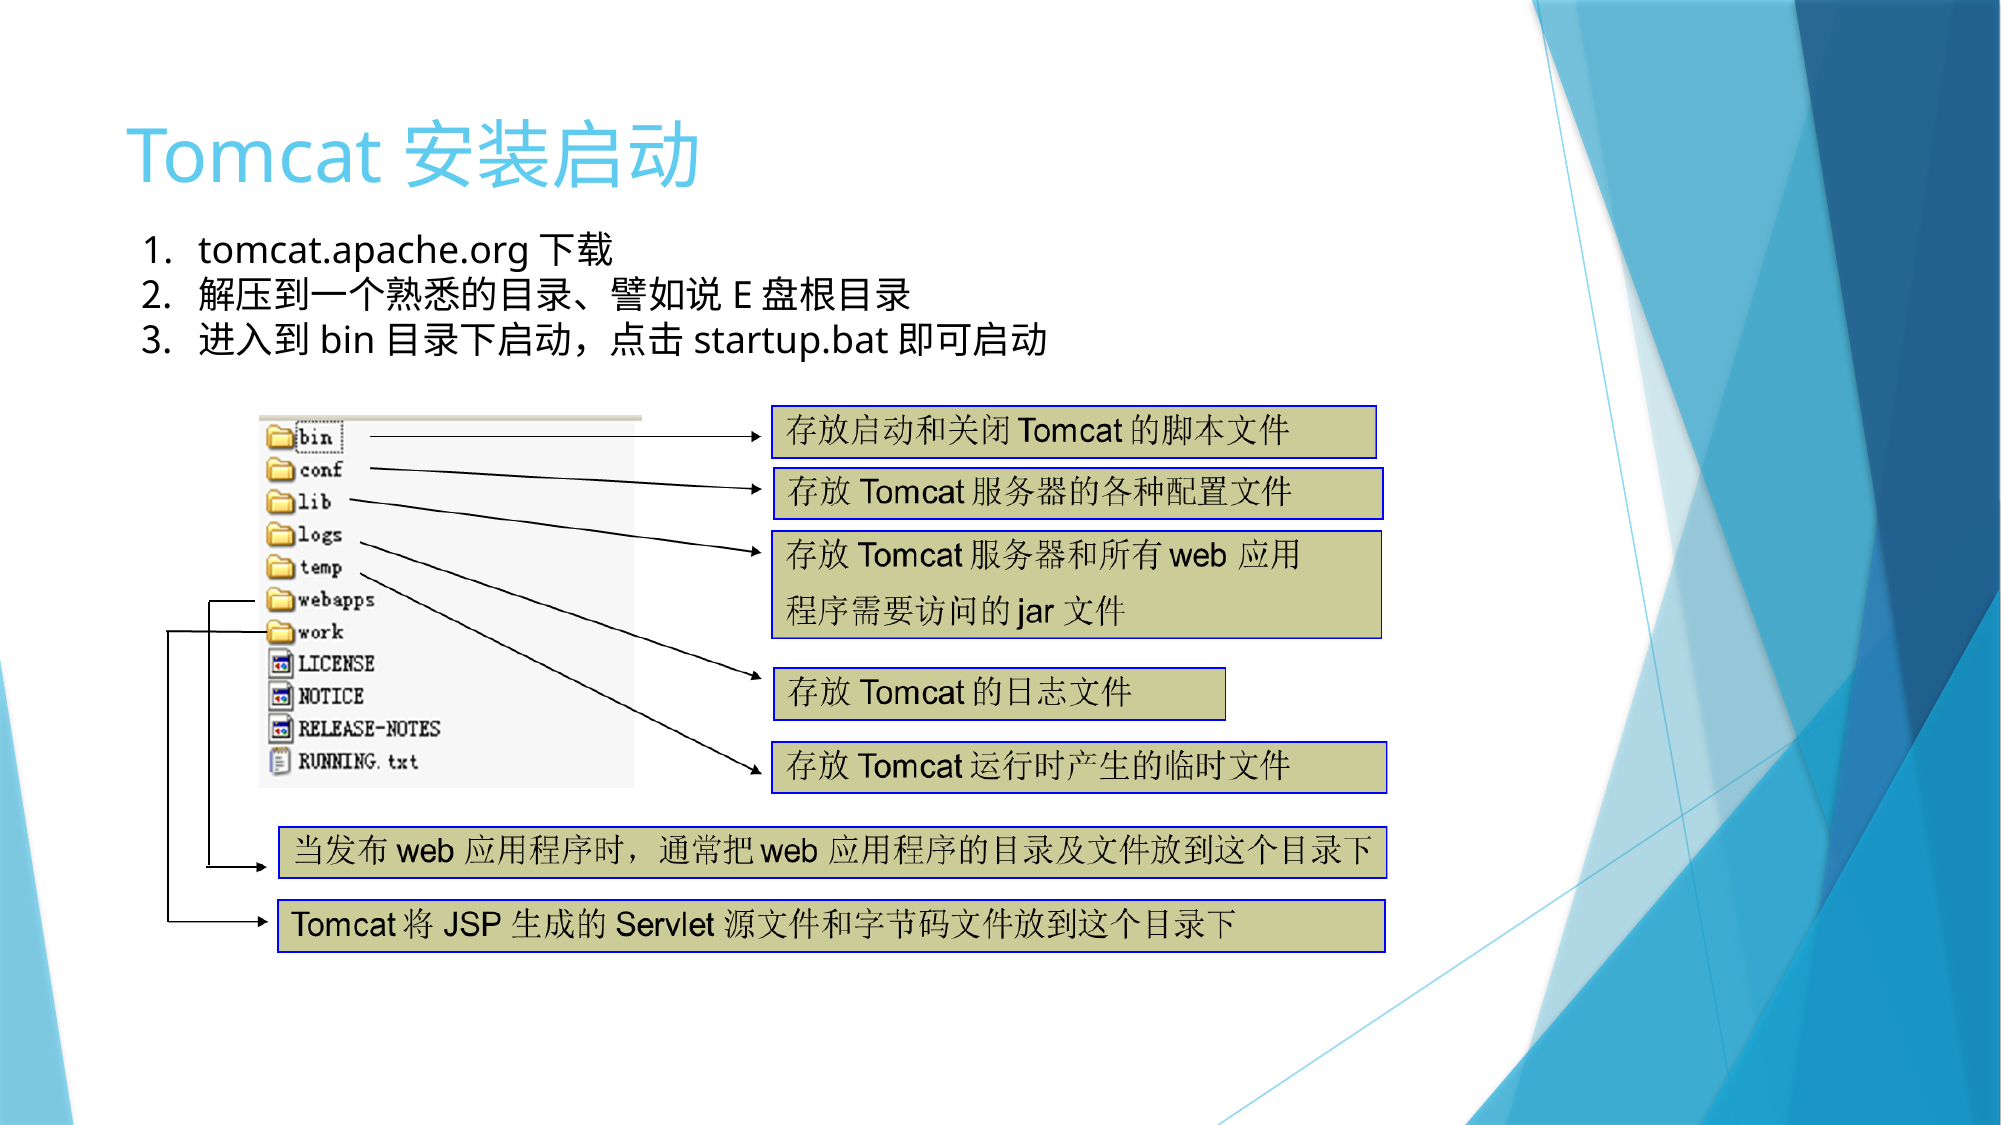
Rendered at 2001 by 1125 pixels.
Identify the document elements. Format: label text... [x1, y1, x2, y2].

title Tomcat安装启动 [111, 99, 1522, 219]
text_box tomcat.apache.org下载 解压到一个熟悉的目录、譬如说E盘根目录 进入到bin目录下启动，点击startup.bat即可启动 [127, 218, 1265, 414]
picture [165, 395, 1394, 965]
